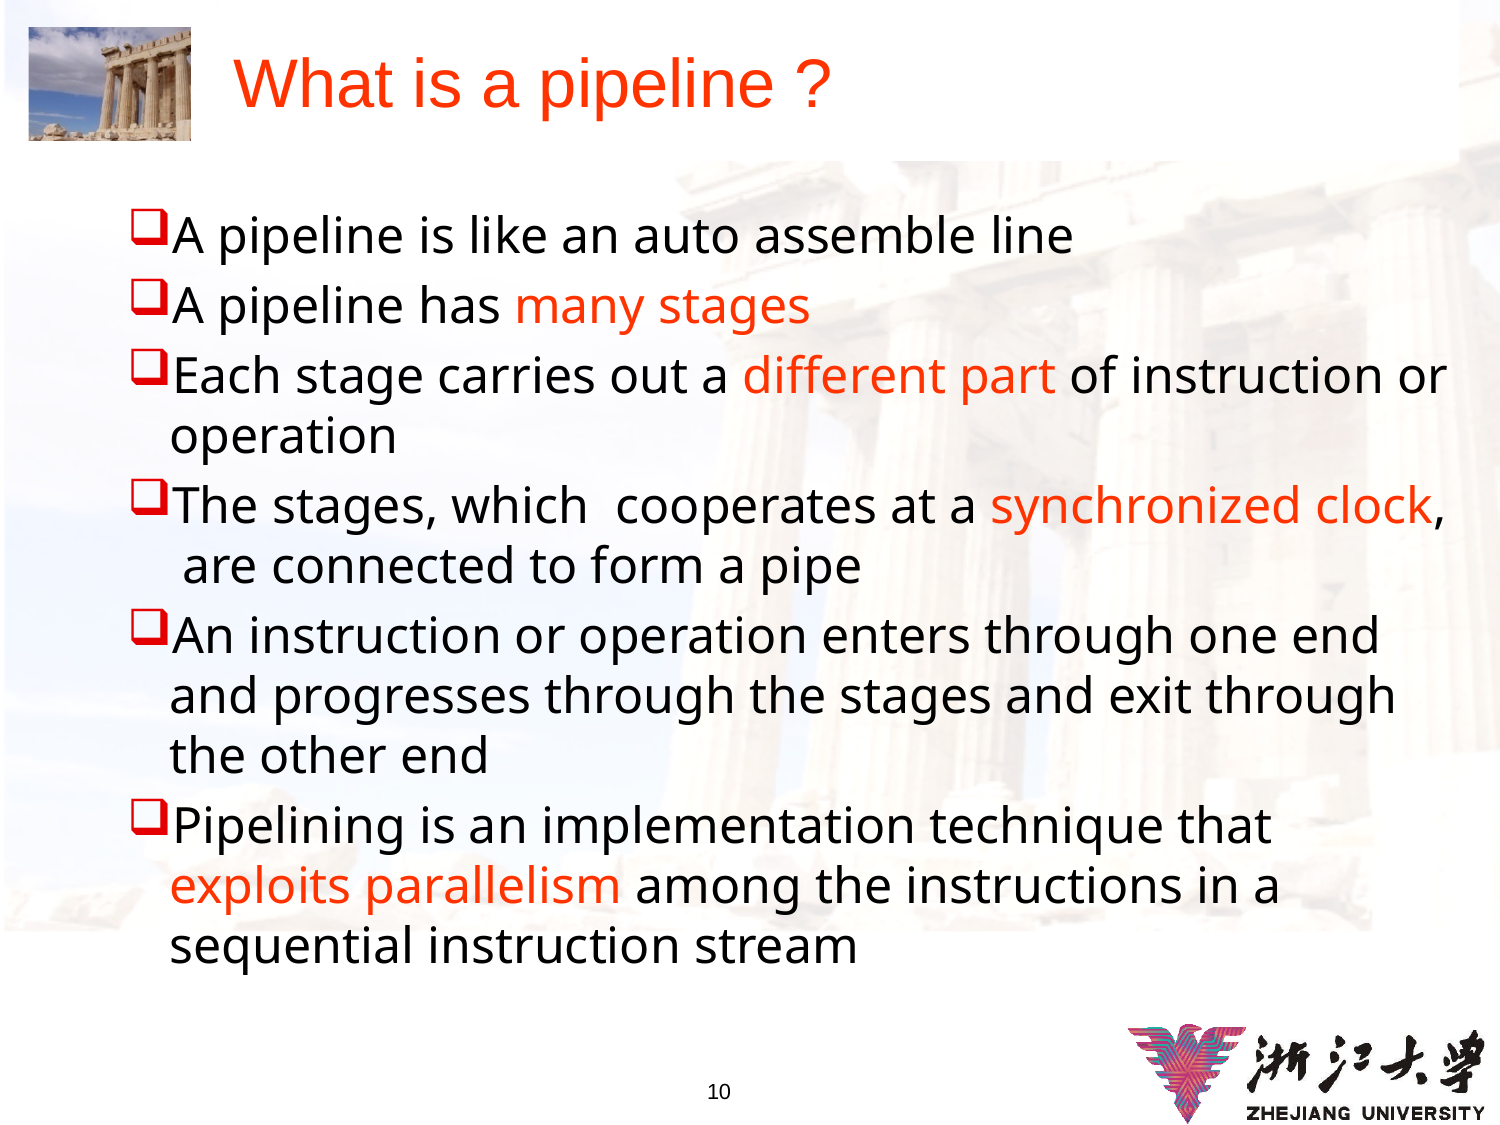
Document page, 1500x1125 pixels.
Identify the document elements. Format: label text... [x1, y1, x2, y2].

list A pipeline is like an auto assemble line A pipeline has many stages Each stage carries out a different part of instruction or operation The stages, which cooperates at a synchronized clock, are connected to form a pipe An instruction or operation enters through one end and progresses through the stages and exit through the other end Pipelining is an implementation technique that exploits parallelism among the instructions in a sequential instruction stream [112, 196, 1471, 1000]
picture [0, 0, 1500, 1125]
title What is a pipeline ? [218, 0, 1459, 161]
